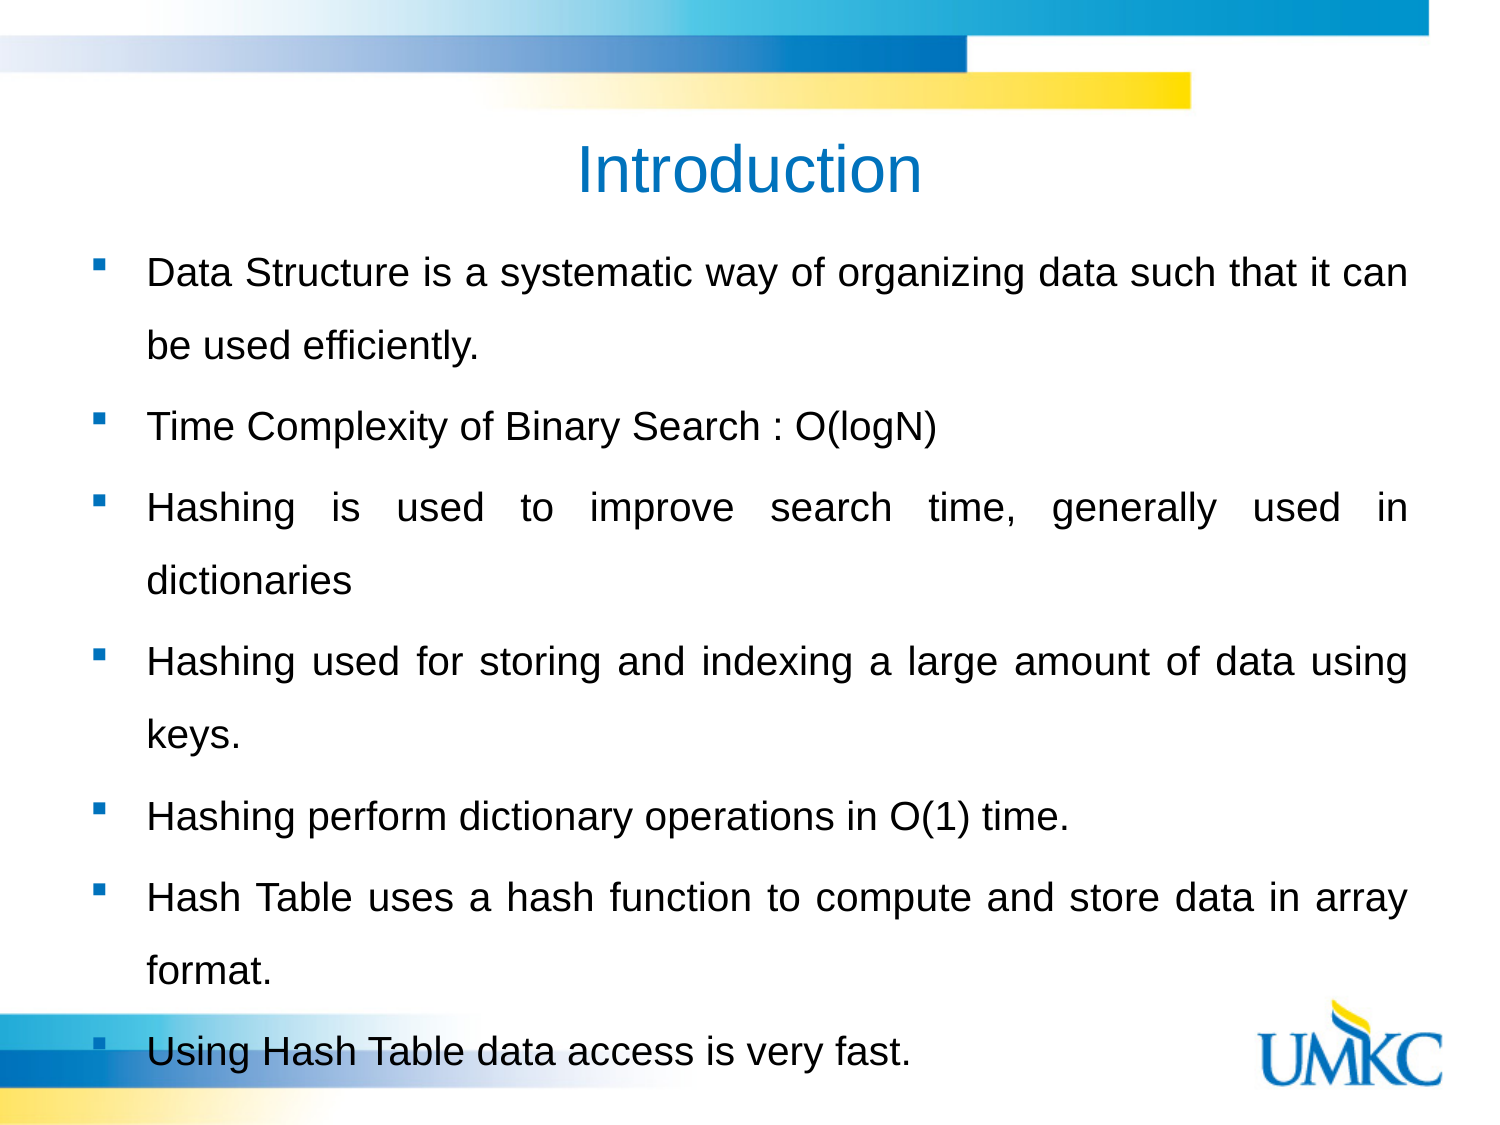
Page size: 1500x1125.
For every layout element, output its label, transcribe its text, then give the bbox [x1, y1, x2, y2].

picture [0, 0, 1500, 1125]
list Data Structure is a systematic way of organizing data such that it can be used efficiently. Time Complexity of Binary Search : O(logN) Hashing is used to improve search time, generally used in dictionaries Hashing used for storing and indexing a large amount of data using keys. Hashing perform dictionary operations in O(1) time. Hash Table uses a hash function to compute and store data in array format. Using Hash Table data access is very fast. [75, 213, 1425, 880]
title Introduction [75, 90, 1425, 213]
